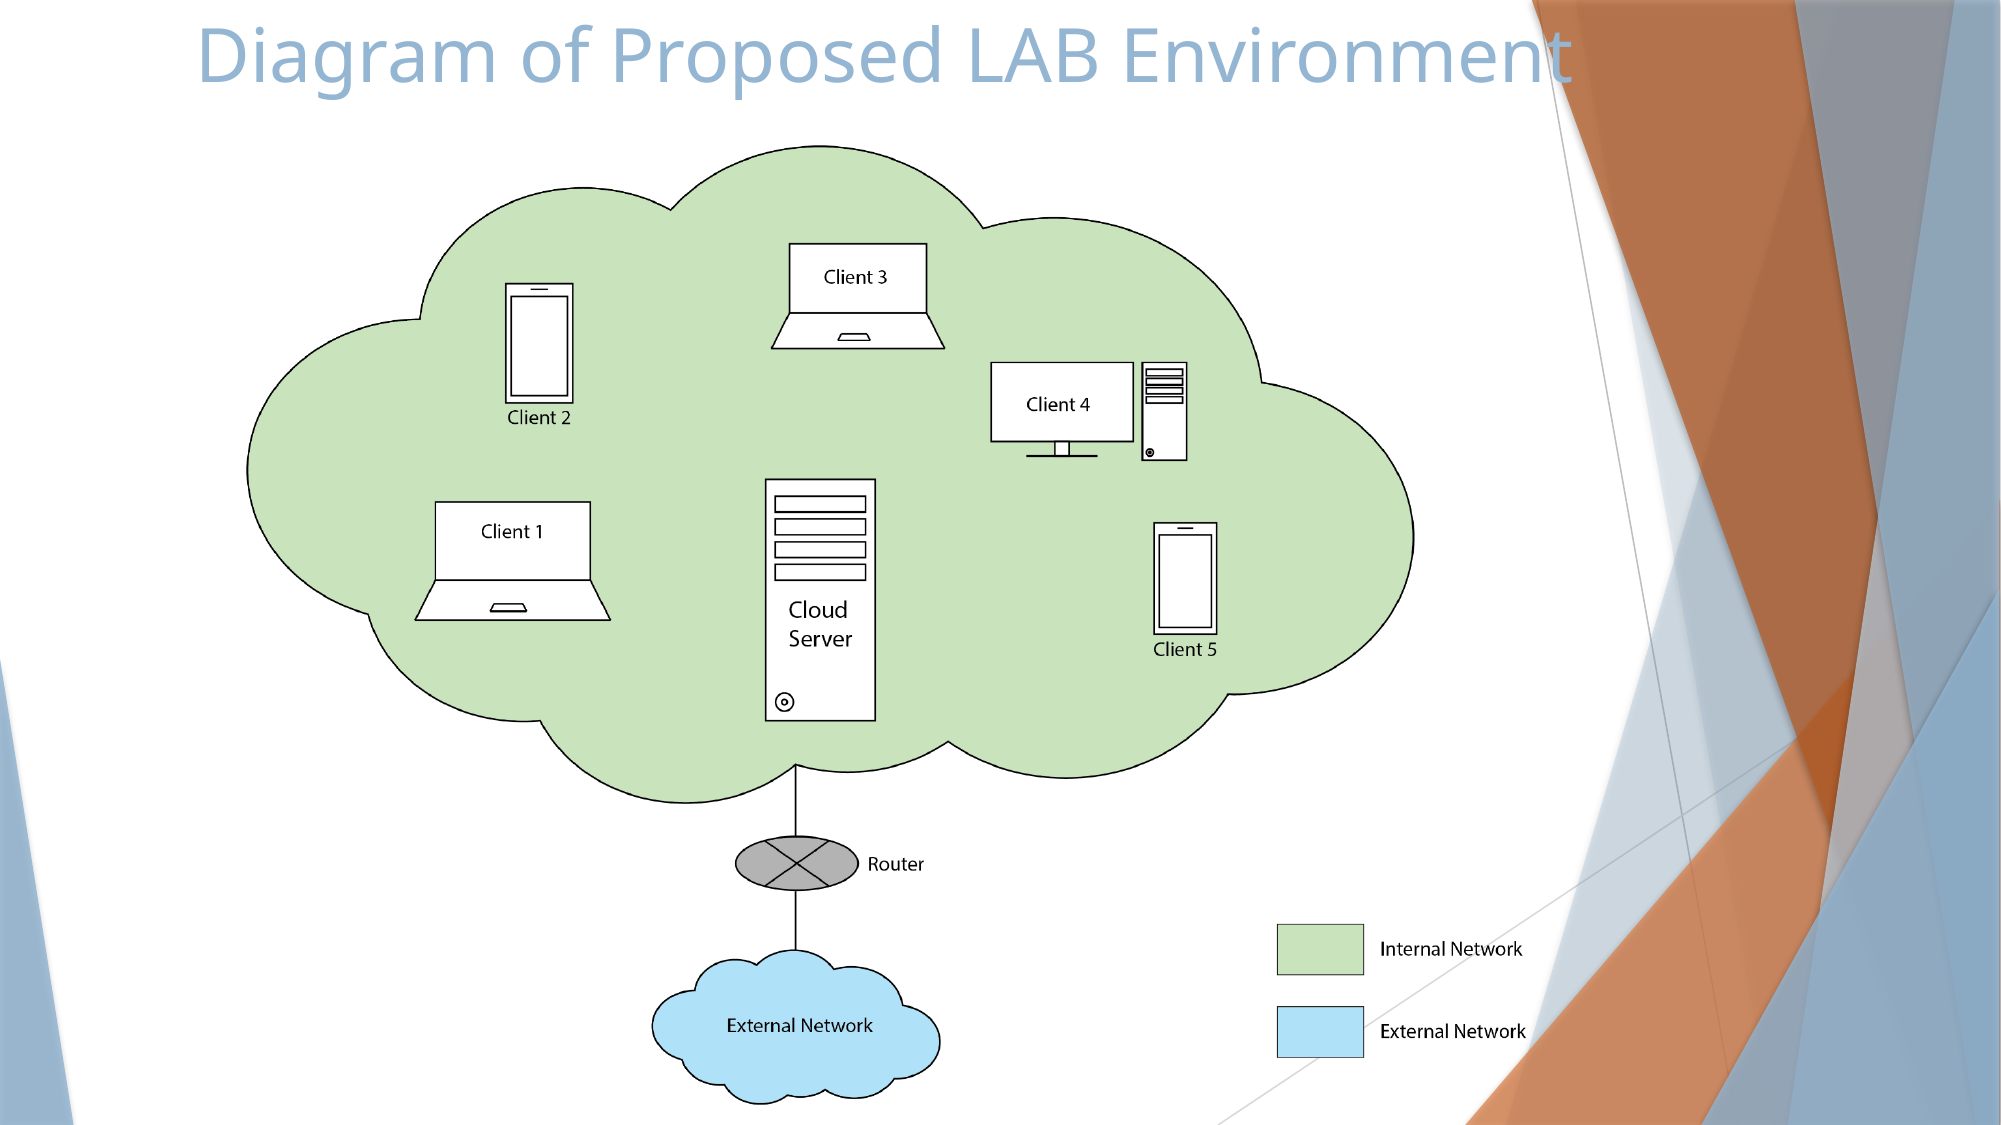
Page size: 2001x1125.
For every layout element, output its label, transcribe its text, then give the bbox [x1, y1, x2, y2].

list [245, 145, 1527, 1106]
title Diagram of Proposed LAB Environment [180, 0, 1592, 217]
